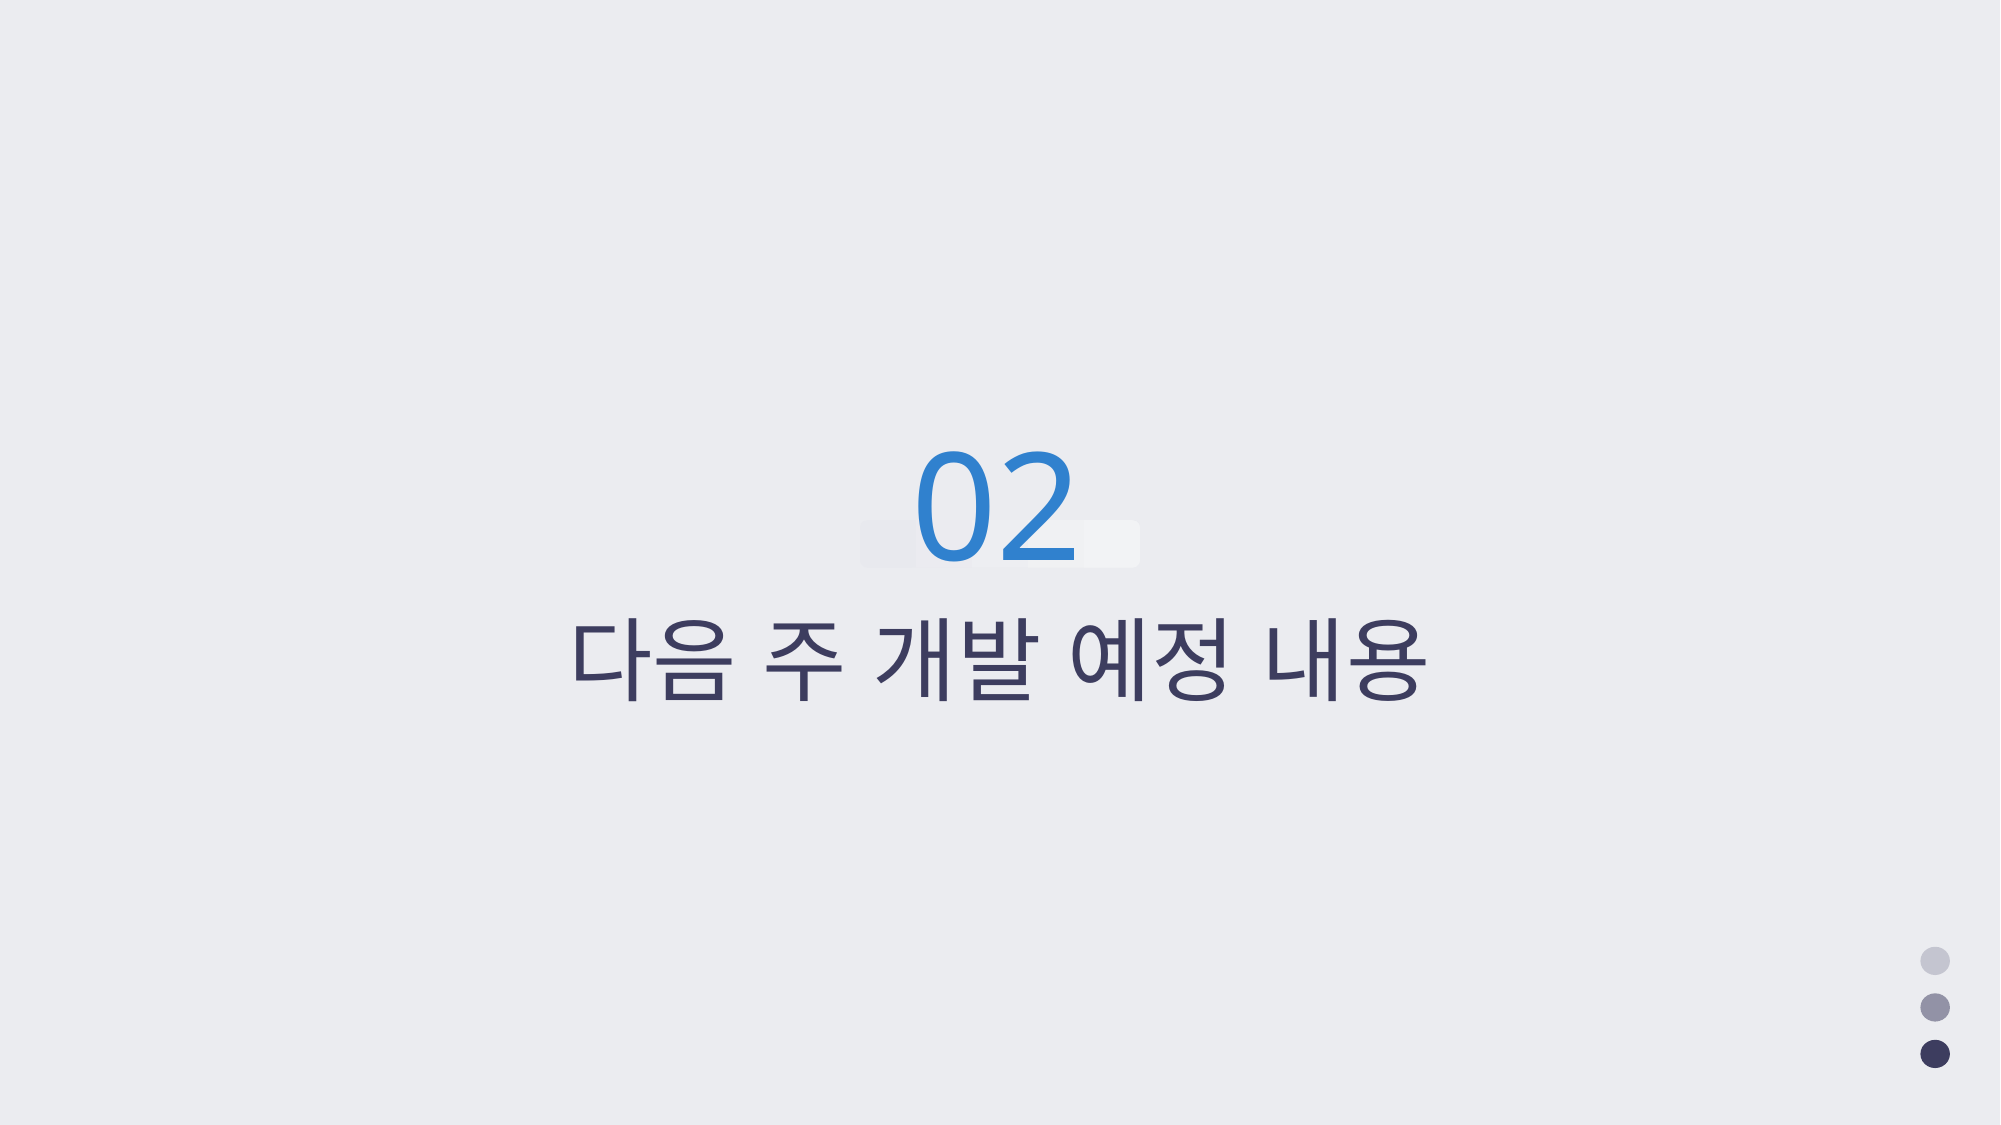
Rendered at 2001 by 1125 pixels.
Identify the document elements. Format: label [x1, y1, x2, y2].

text_box [1920, 946, 1950, 1069]
text_box [538, 402, 1462, 722]
